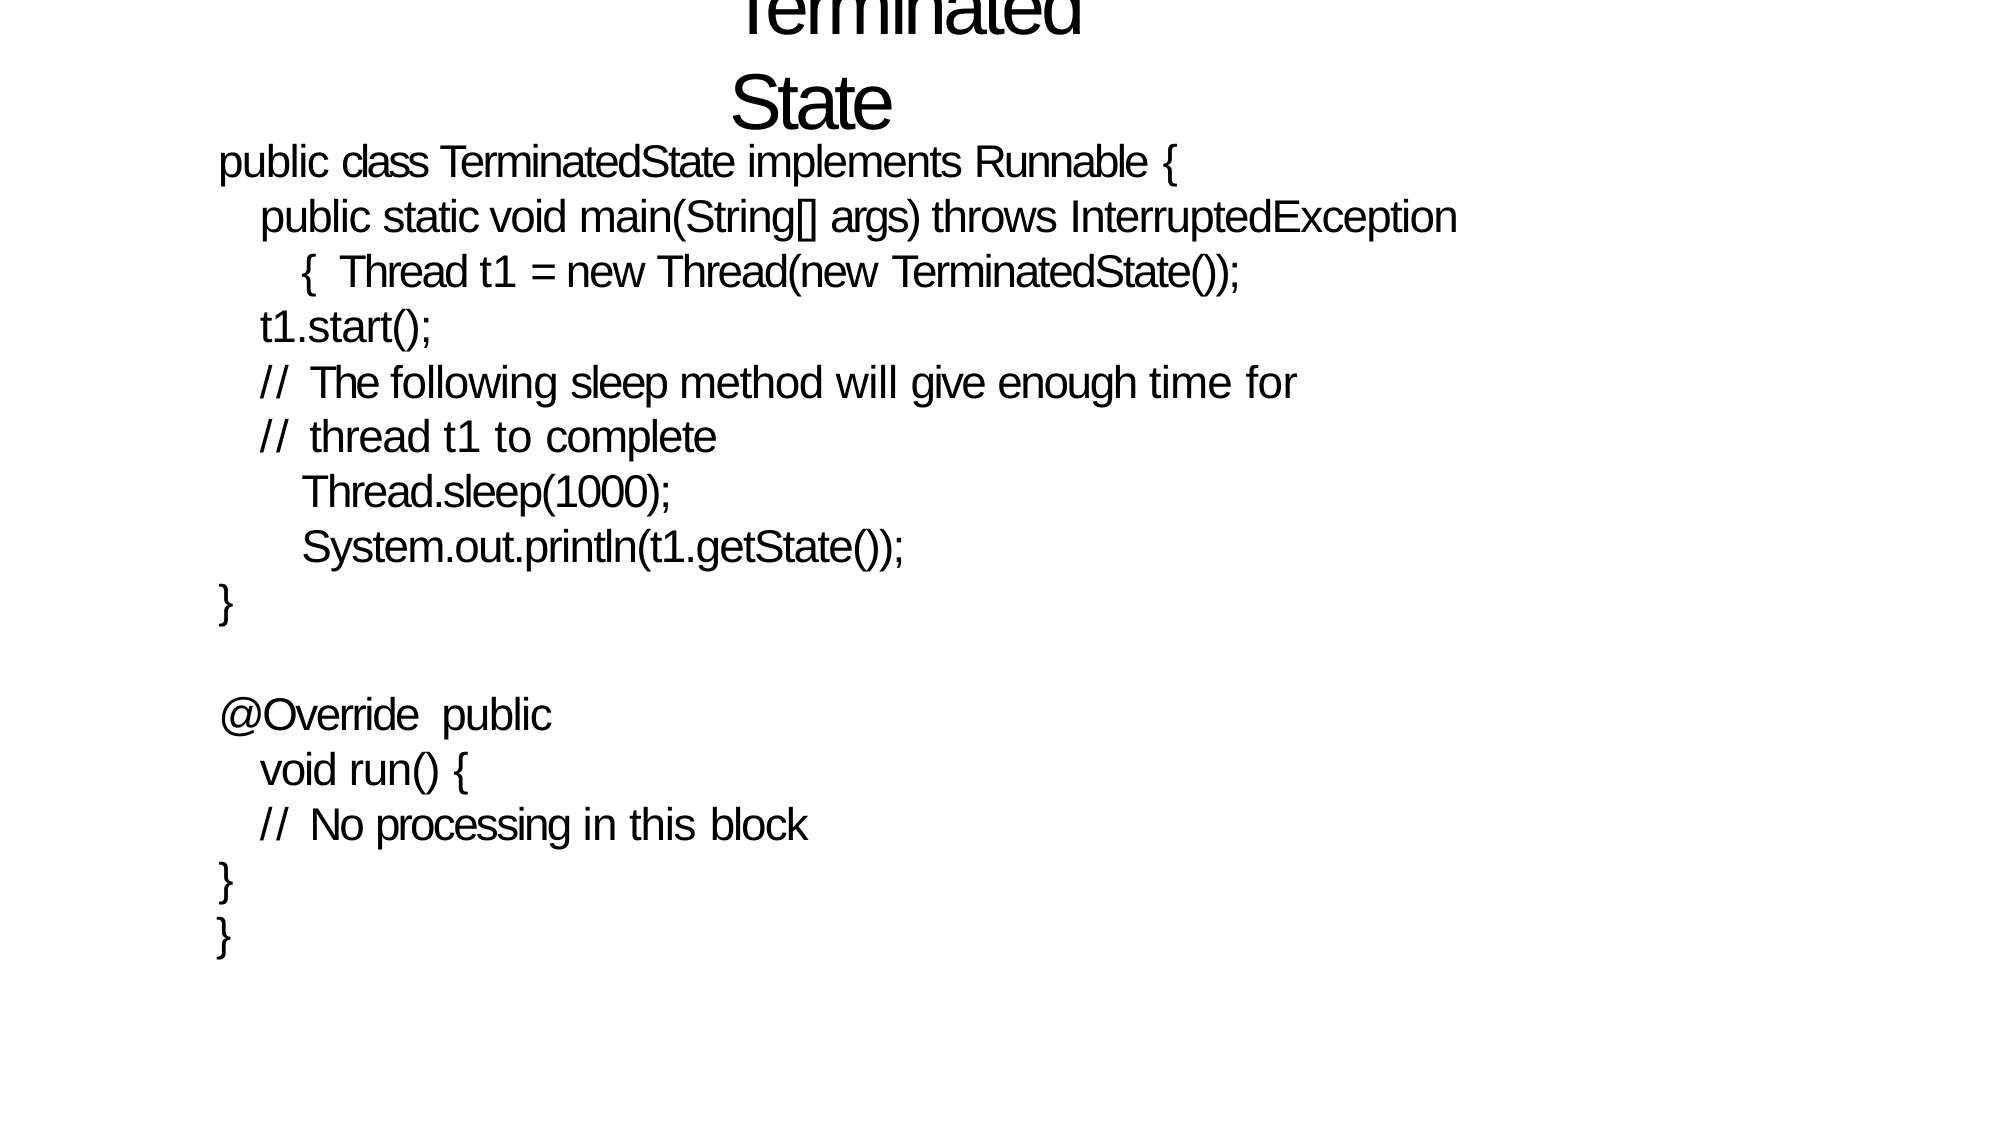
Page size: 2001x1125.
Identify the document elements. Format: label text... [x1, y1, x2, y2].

title Terminated State [727, 0, 1272, 130]
text_box public class TerminatedState implements Runnable { public static void main(String[] args) throws InterruptedException { Thread t1 = new Thread(new TerminatedState()); t1.start(); // The following sleep method will give enough time for // thread t1 to complete Thread.sleep(1000); System.out.println(t1.getState()); } @Override public void run() { // No processing in this block } } [216, 130, 1475, 960]
